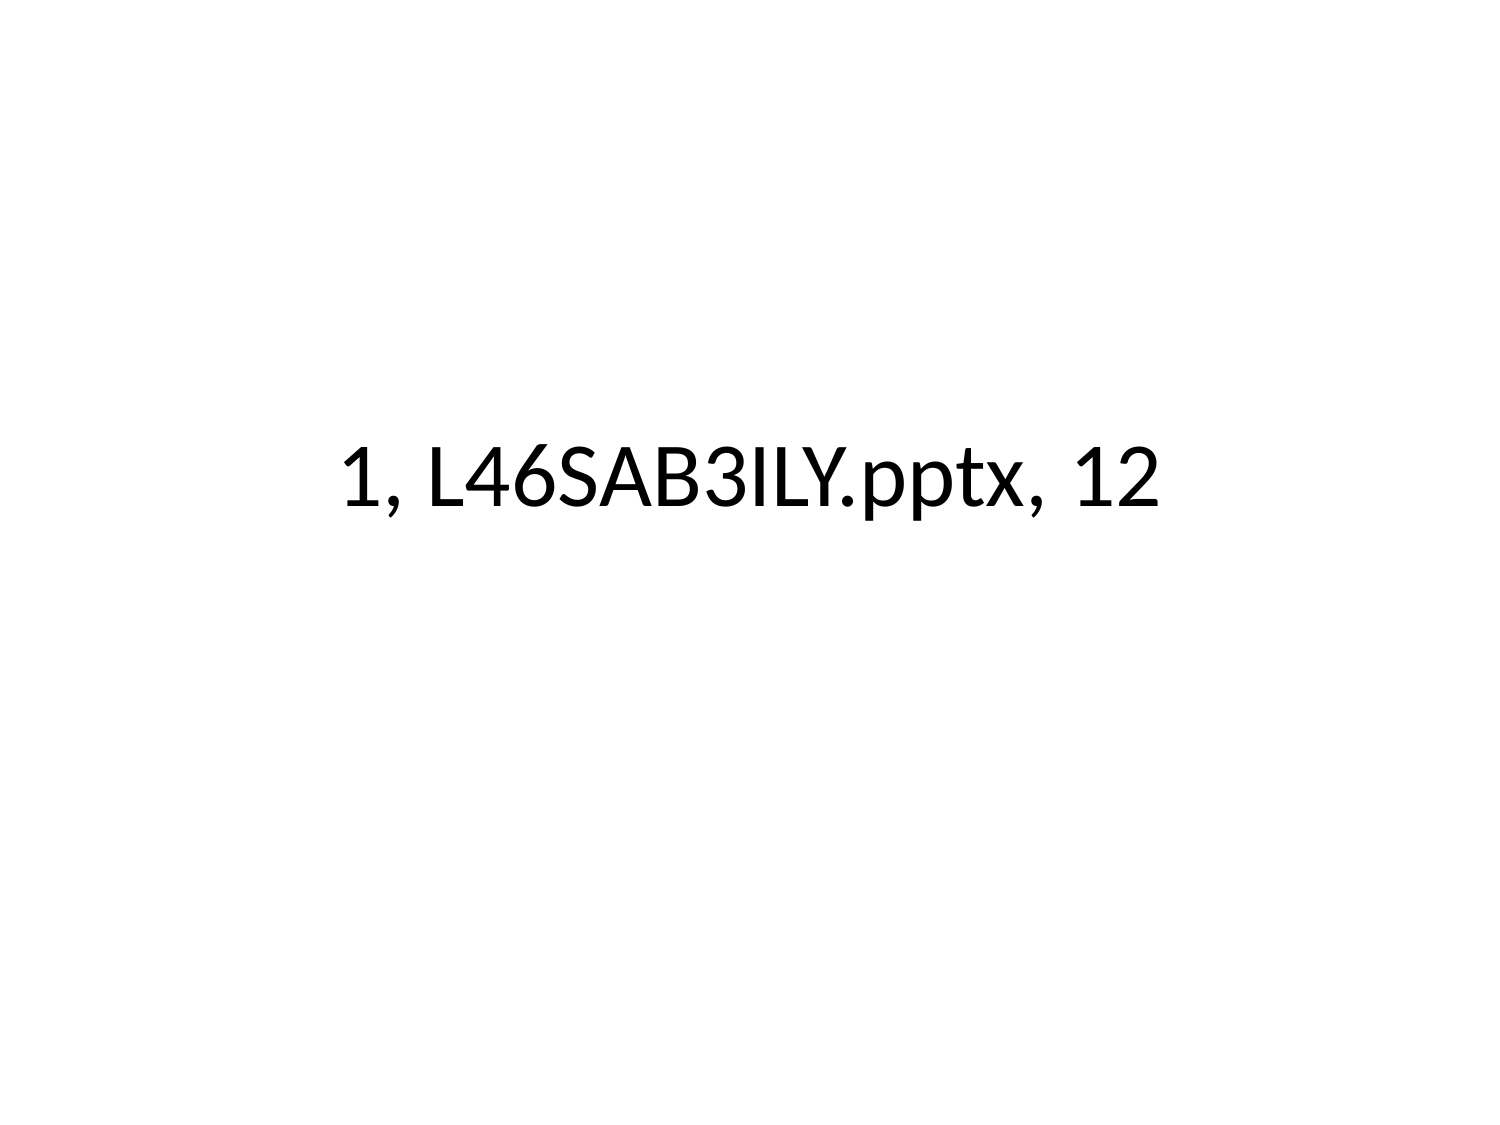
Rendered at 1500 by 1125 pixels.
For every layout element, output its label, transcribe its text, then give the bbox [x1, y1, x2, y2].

title 1, L46SAB3ILY.pptx, 12 [112, 349, 1388, 591]
